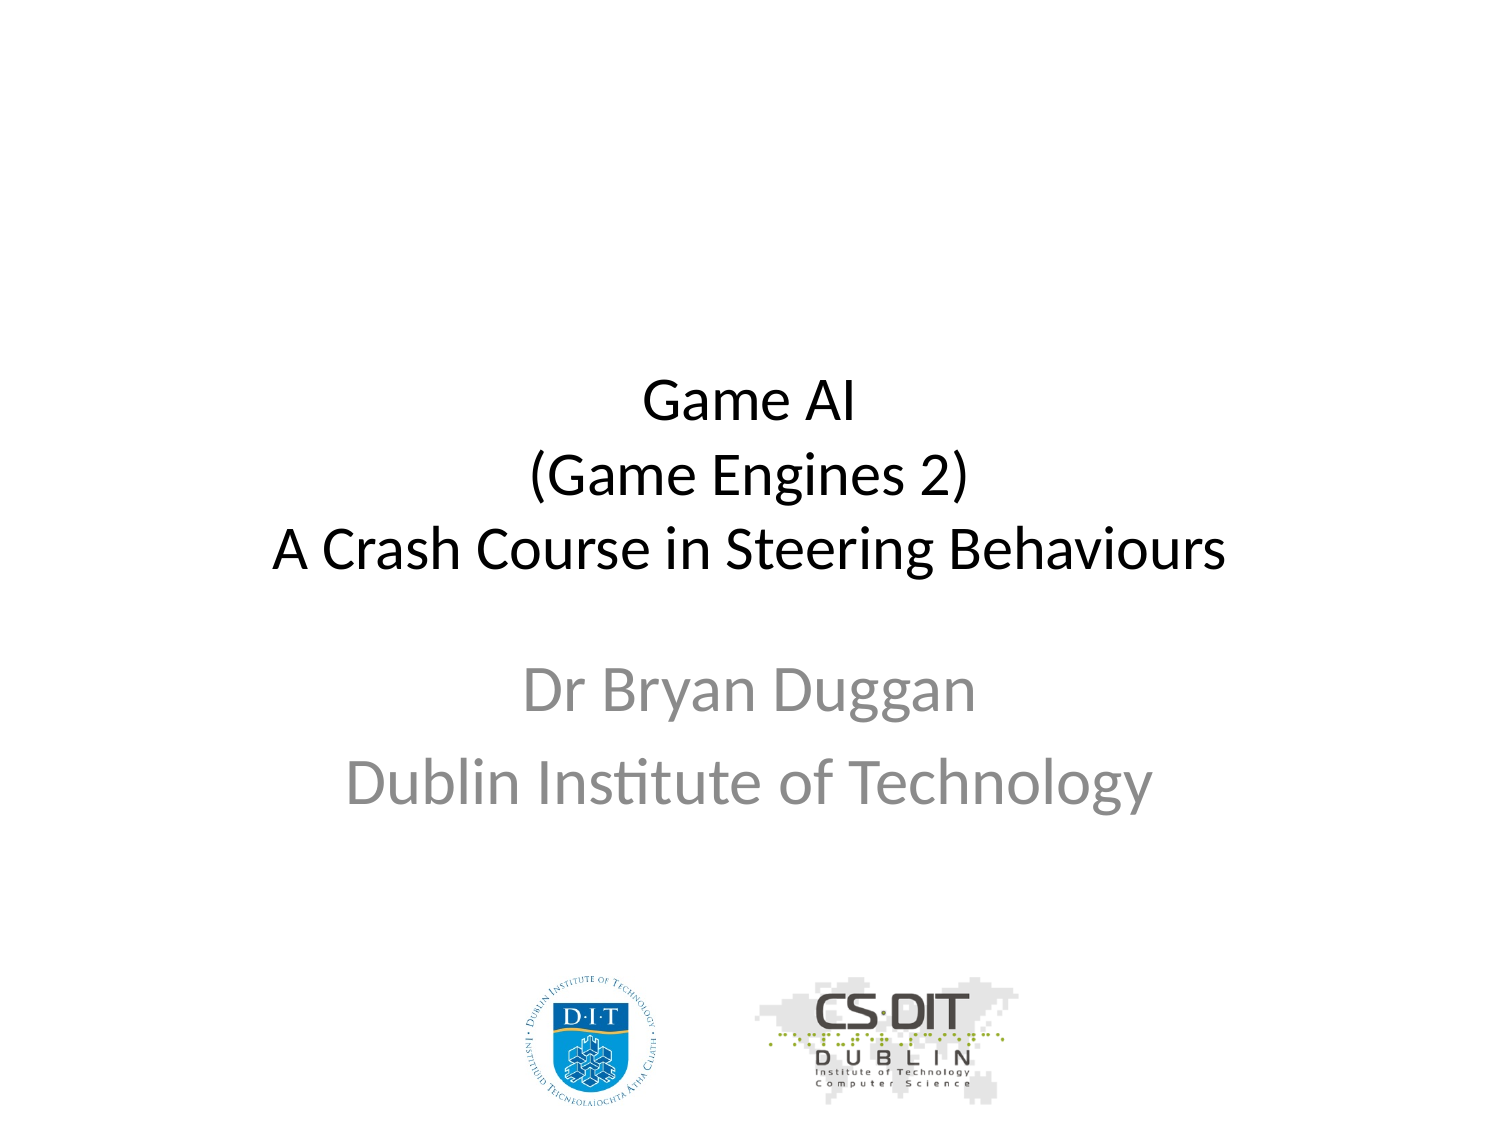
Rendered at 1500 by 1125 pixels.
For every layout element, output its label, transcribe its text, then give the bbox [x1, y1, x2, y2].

subtitle Dr Bryan Duggan Dublin Institute of Technology [225, 637, 1275, 925]
title Game AI (Game Engines 2) A Crash Course in Steering Behaviours [112, 349, 1388, 591]
picture [525, 976, 656, 1106]
picture [738, 938, 1034, 1125]
